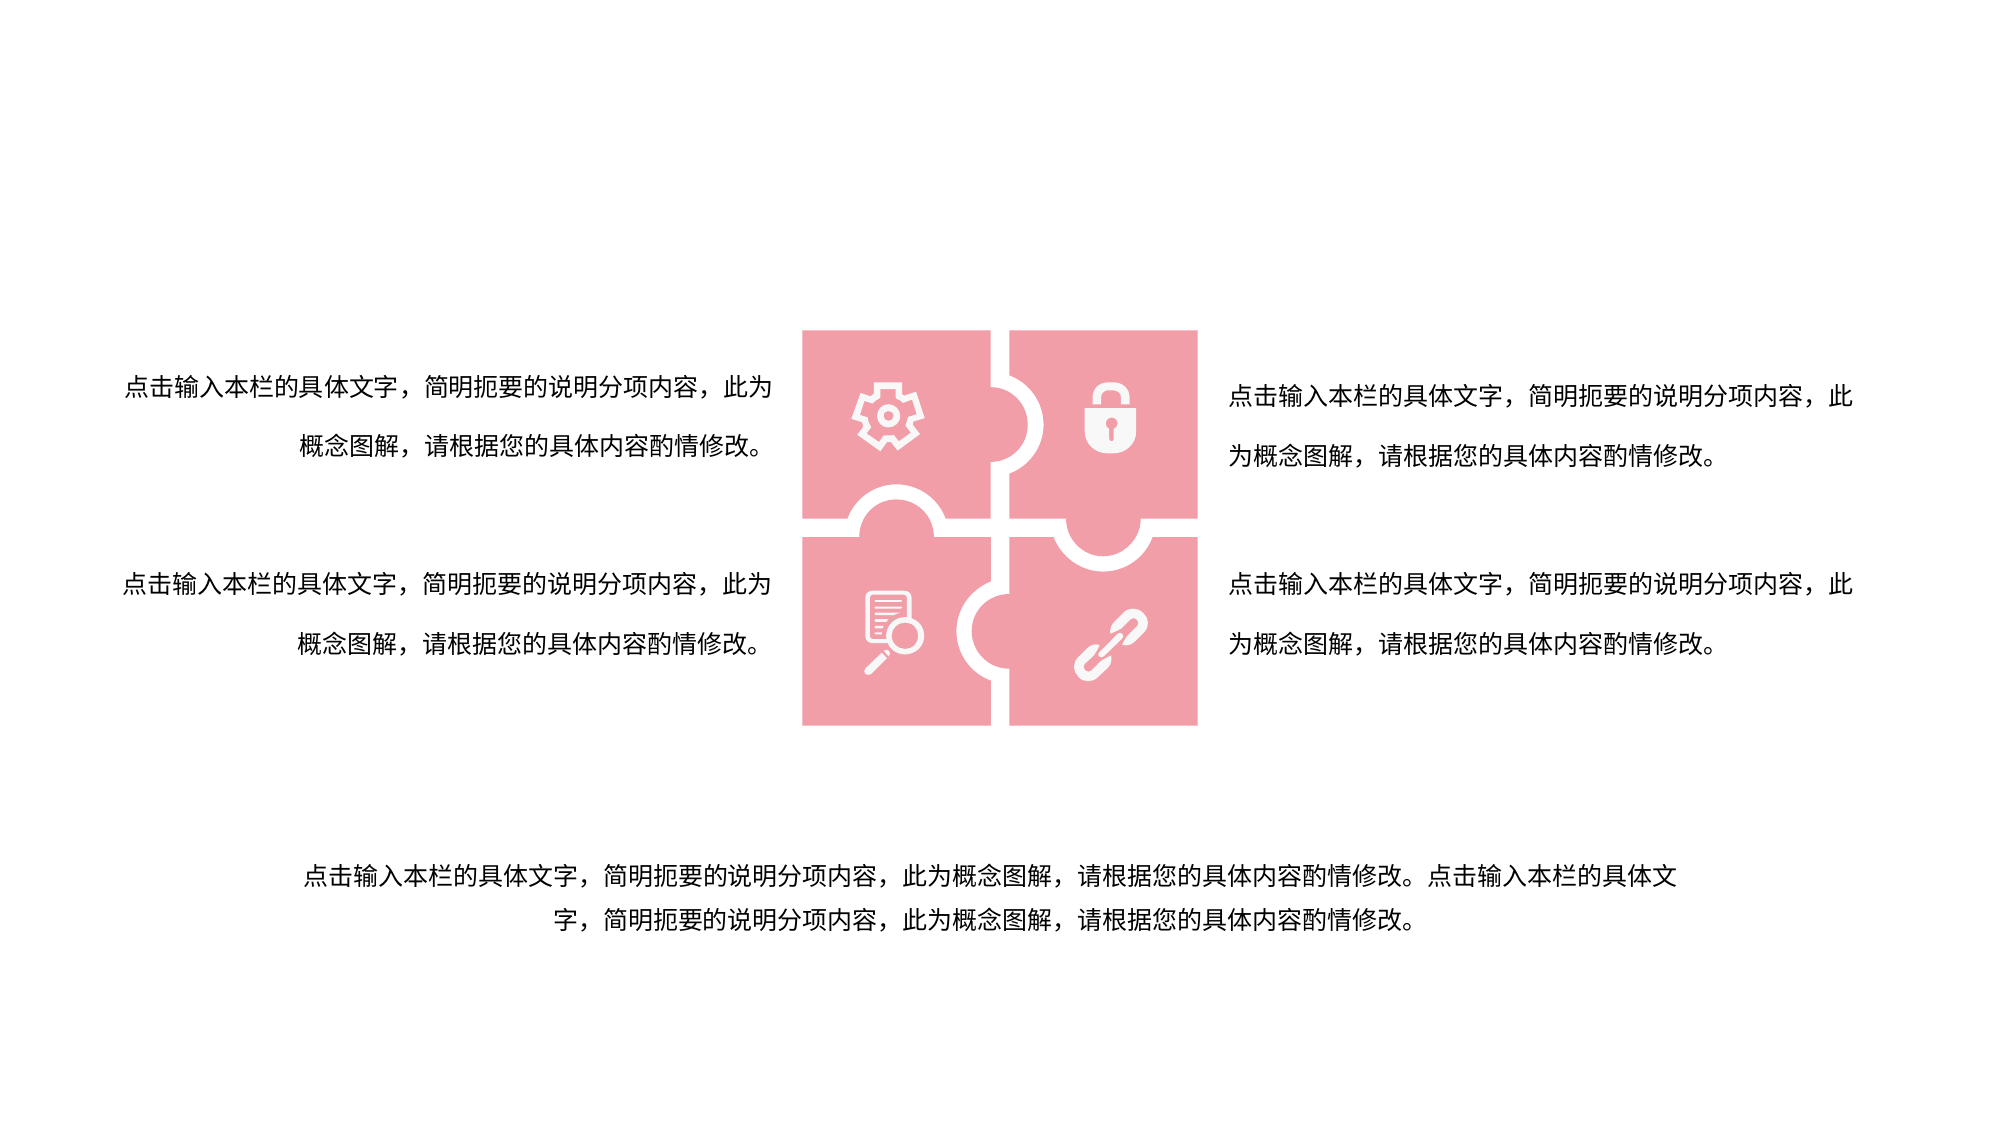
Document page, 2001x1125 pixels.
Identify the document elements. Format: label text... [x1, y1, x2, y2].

text_box 点击输入本栏的具体文字，简明扼要的说明分项内容，此为概念图解，请根据您的具体内容酌情修改。 [1213, 531, 1887, 666]
text_box 点击输入本栏的具体文字，简明扼要的说明分项内容，此为概念图解，请根据您的具体内容酌情修改。 [93, 531, 788, 666]
text_box 点击输入本栏的具体文字，简明扼要的说明分项内容，此为概念图解，请根据您的具体内容酌情修改。点击输入本栏的具体文字，简明扼要的说明分项内容，此为概念图解，请根据您的具体内容酌情修改。 [281, 837, 1701, 1032]
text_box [802, 330, 1198, 726]
text_box 点击输入本栏的具体文字，简明扼要的说明分项内容，此为概念图解，请根据您的具体内容酌情修改。 [94, 333, 790, 469]
text_box 点击输入本栏的具体文字，简明扼要的说明分项内容，此为概念图解，请根据您的具体内容酌情修改。 [1213, 343, 1887, 478]
